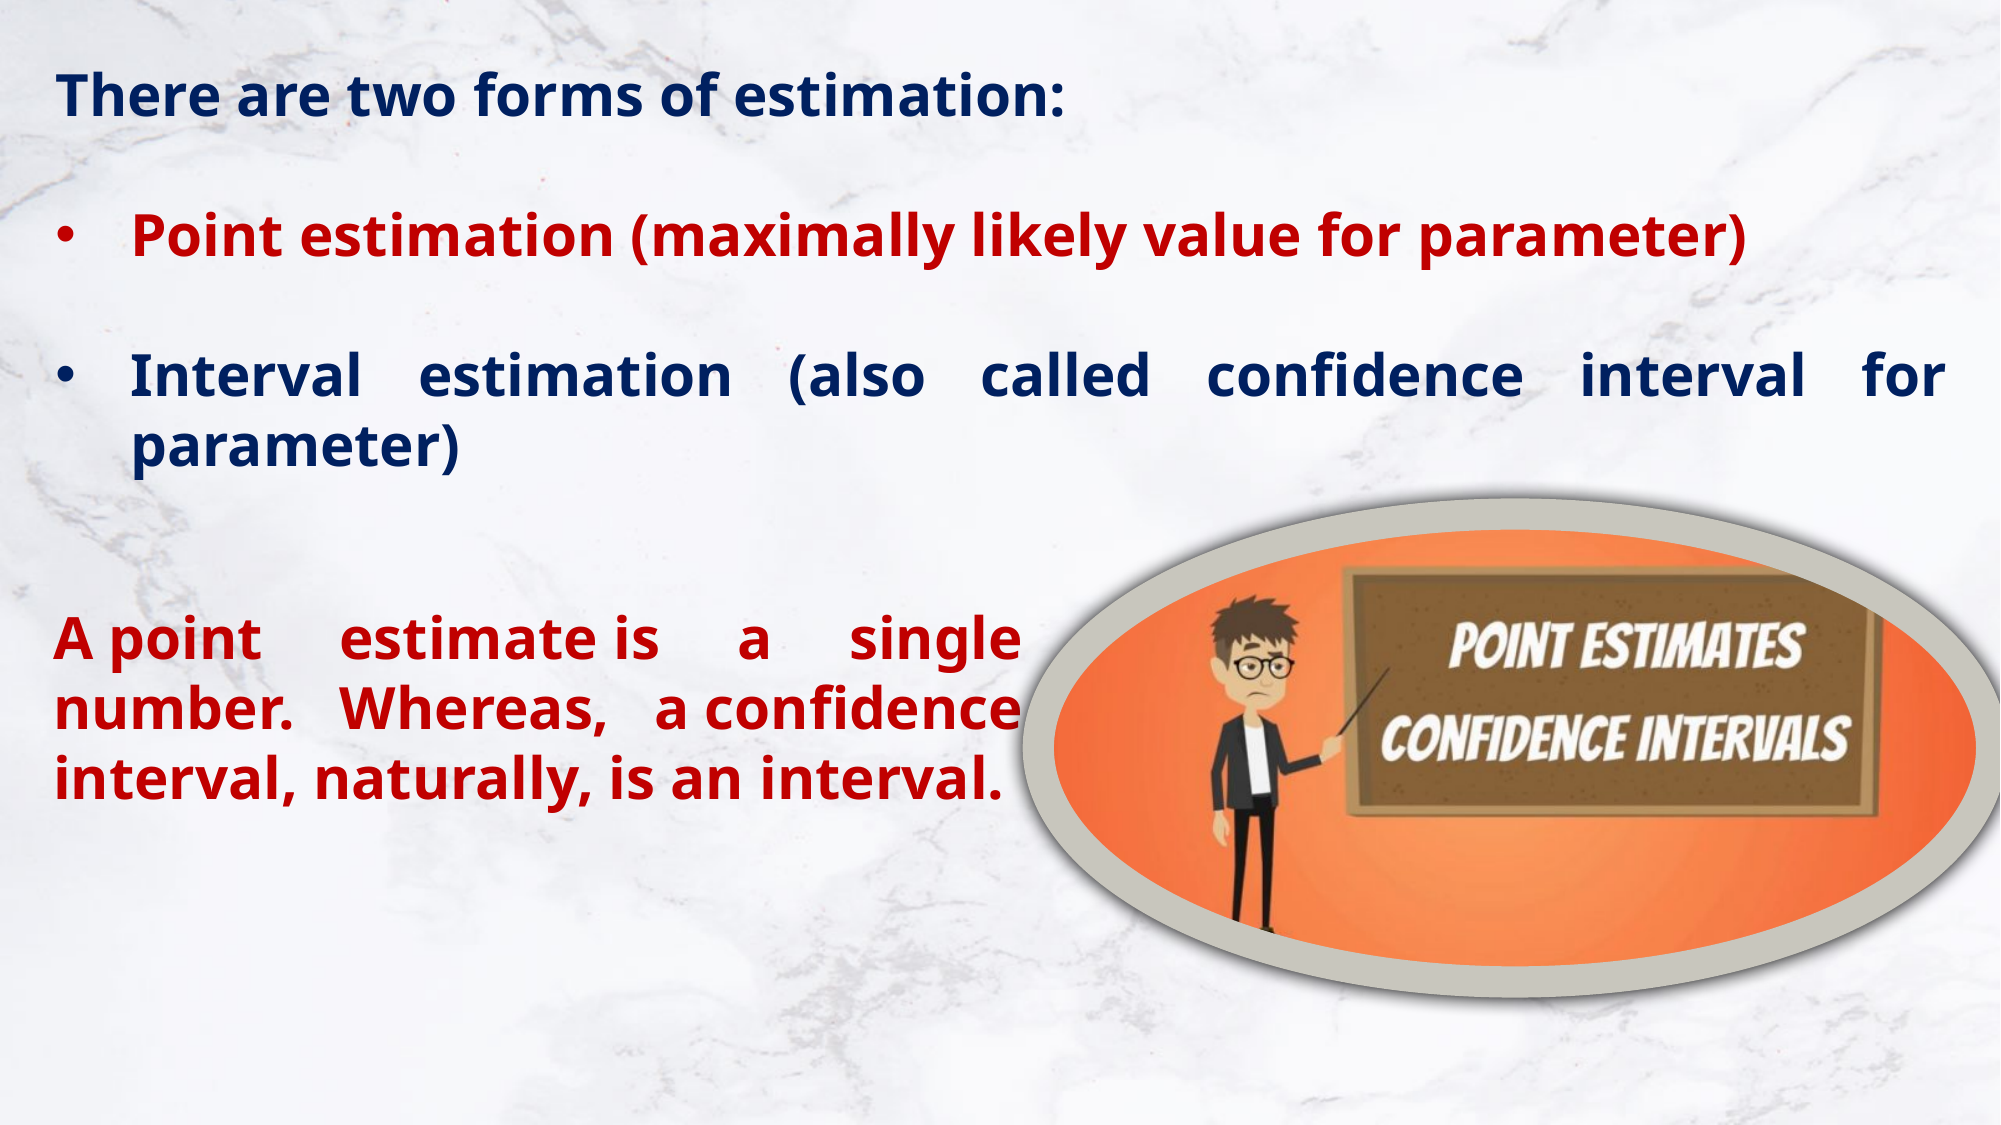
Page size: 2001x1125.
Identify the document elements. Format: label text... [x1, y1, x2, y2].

text_box A point estimate is a single number. Whereas, a confidence interval, naturally, is an interval. [38, 593, 1038, 819]
text_box There are two forms of estimation: Point estimation (maximally likely value for parameter) Interval estimation (also called confidence interval for parameter) [40, 50, 1962, 486]
picture [0, 0, 2001, 1125]
